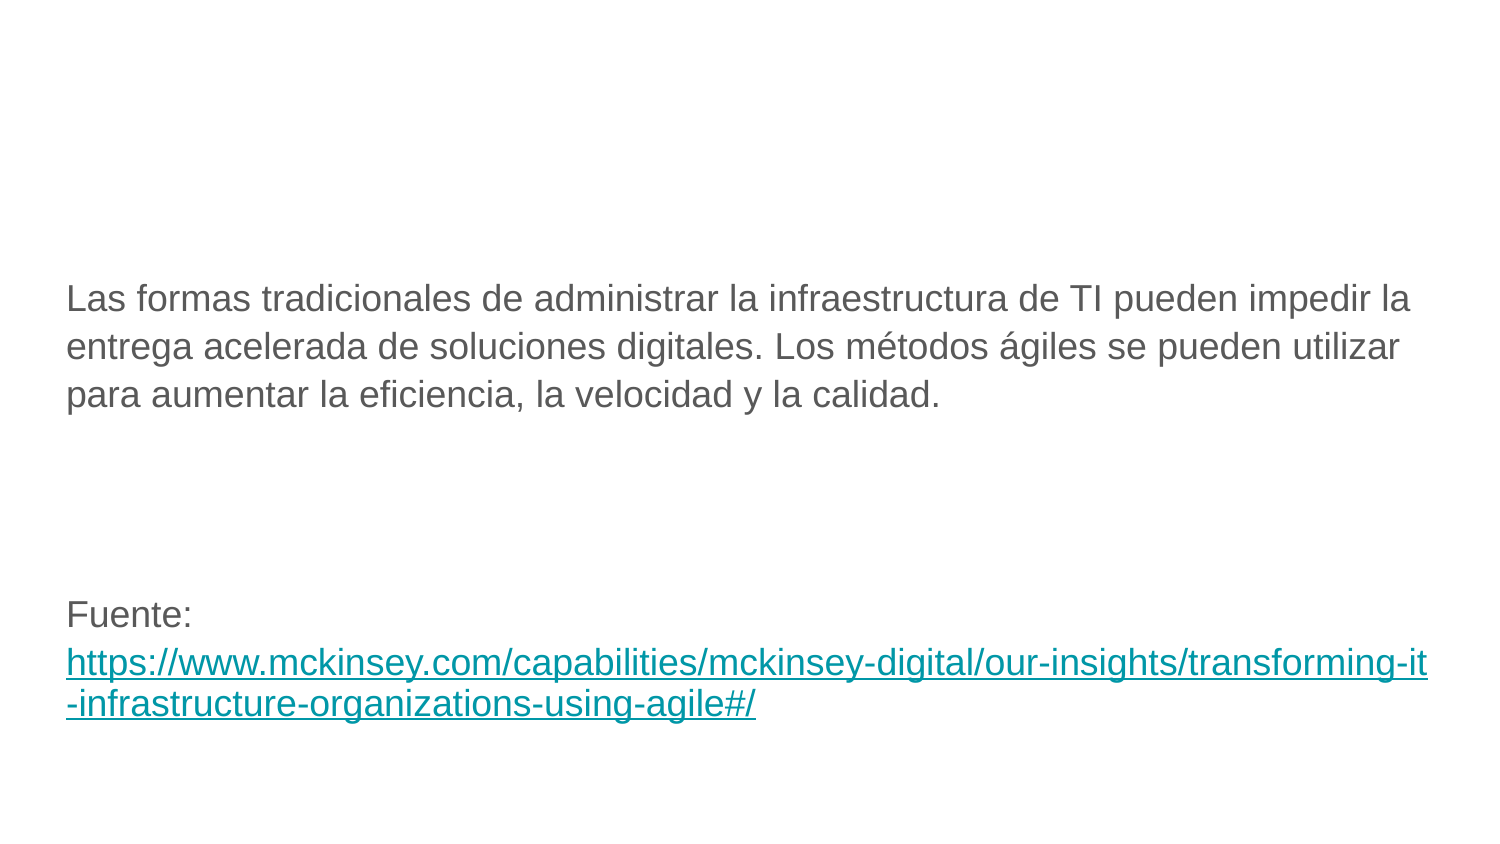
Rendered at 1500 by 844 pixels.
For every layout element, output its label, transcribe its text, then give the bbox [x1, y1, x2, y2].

list Las formas tradicionales de administrar la infraestructura de TI pueden impedir la entrega acelerada de soluciones digitales. Los métodos ágiles se pueden utilizar para aumentar la eficiencia, la velocidad y la calidad. Fuente: https://www.mckinsey.com/capabilities/mckinsey-digital/our-insights/transforming-it-infrastructure-organizations-using-agile#/ [51, 189, 1449, 750]
